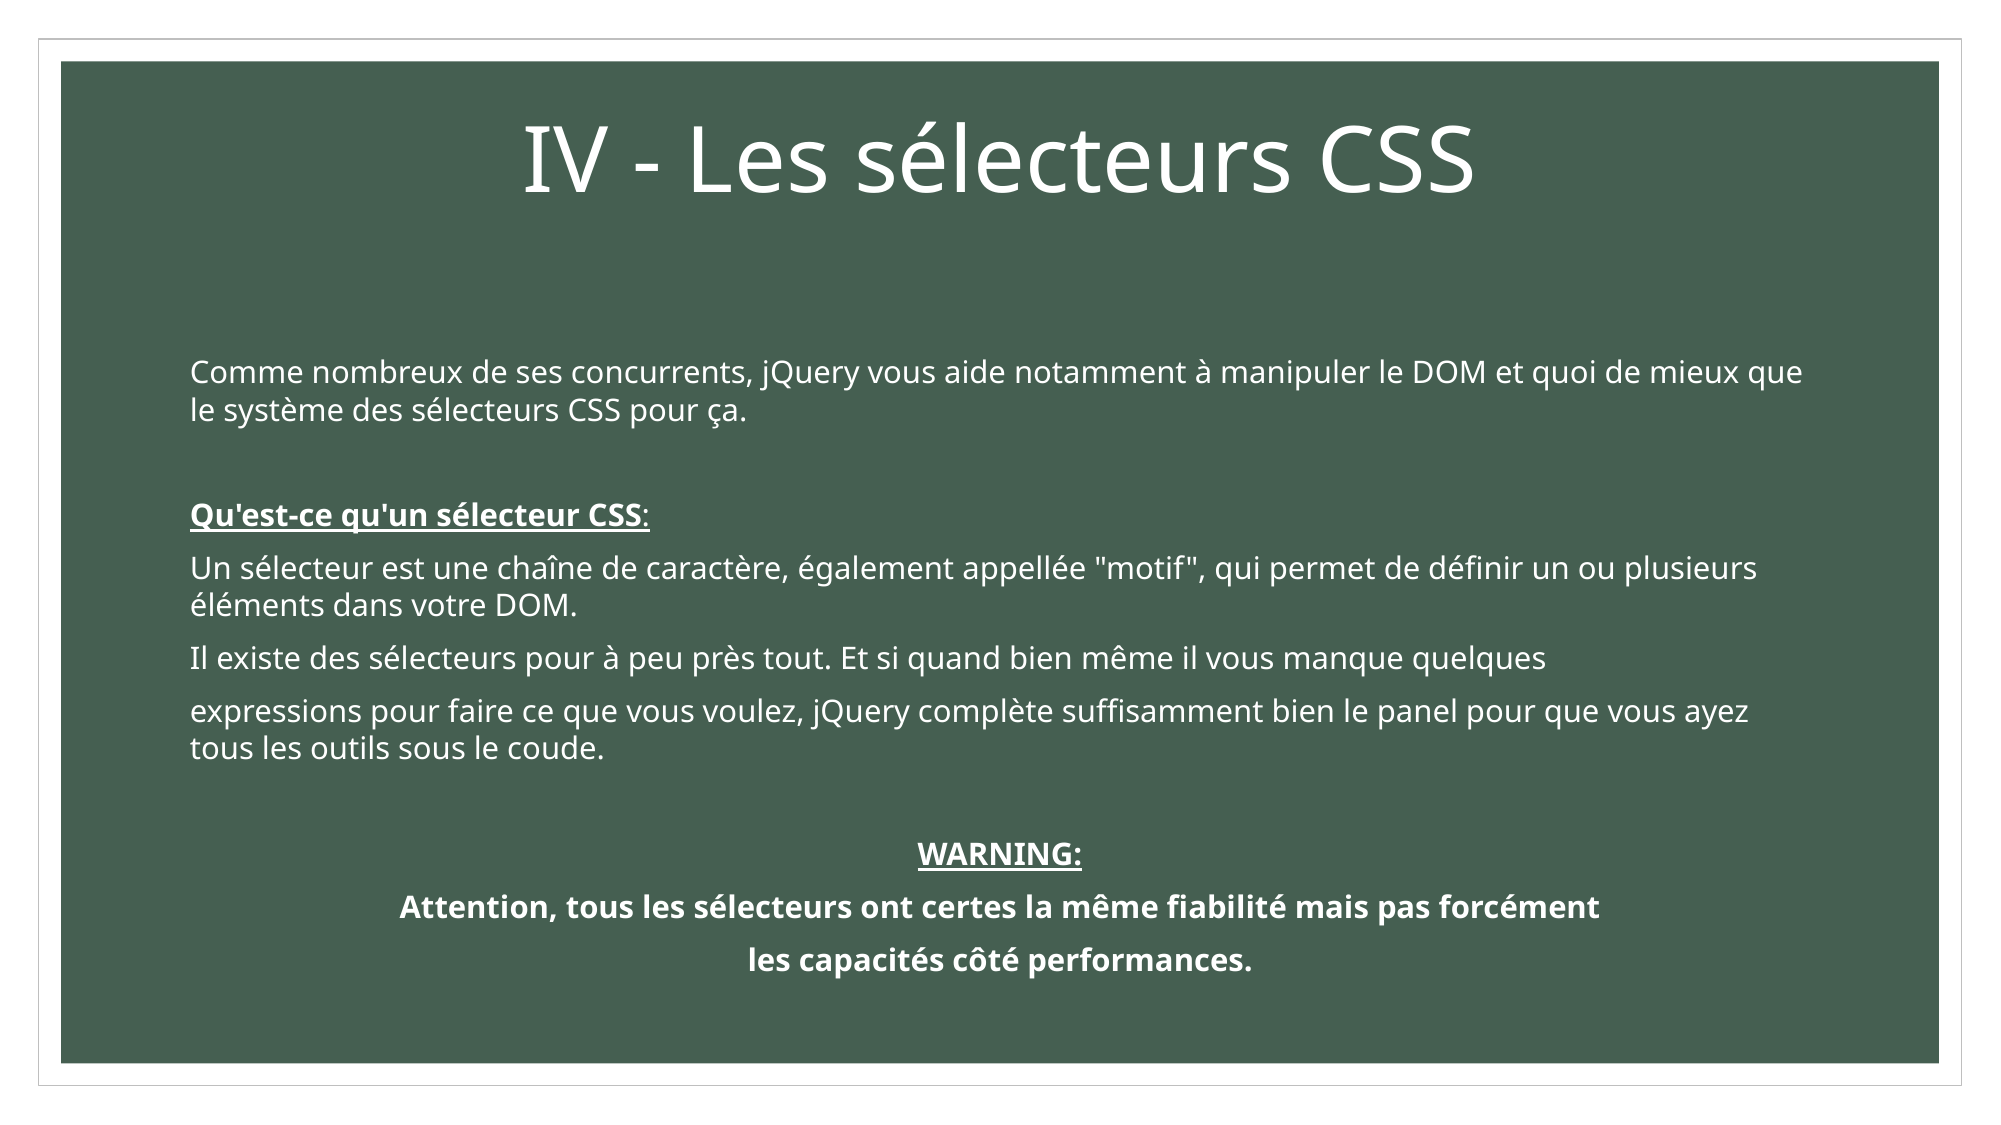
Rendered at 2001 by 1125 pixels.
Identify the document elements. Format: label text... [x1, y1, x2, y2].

list Comme nombreux de ses concurrents, jQuery vous aide notamment à manipuler le DOM et quoi de mieux que le système des sélecteurs CSS pour ça. Qu'est-ce qu'un sélecteur CSS: Un sélecteur est une chaîne de caractère, également appellée "motif", qui permet de définir un ou plusieurs éléments dans votre DOM. Il existe des sélecteurs pour à peu près tout. Et si quand bien même il vous manque quelques expressions pour faire ce que vous voulez, jQuery complète suffisamment bien le panel pour que vous ayez tous les outils sous le coude. WARNING: Attention, tous les sélecteurs ont certes la même fiabilité mais pas forcément les capacités côté performances. [174, 345, 1825, 990]
title IV - Les sélecteurs CSS [174, 105, 1825, 331]
